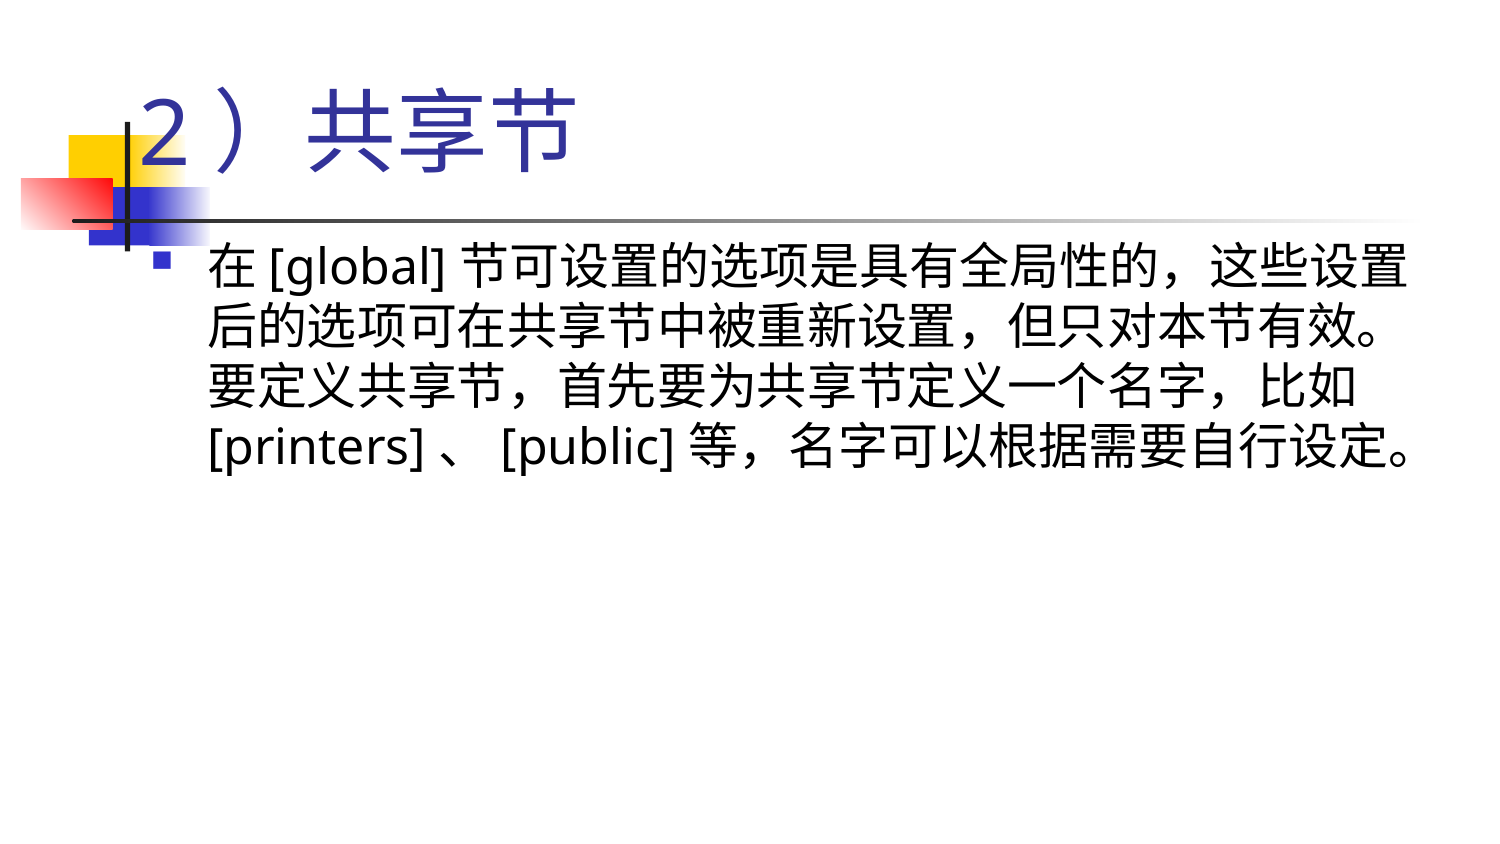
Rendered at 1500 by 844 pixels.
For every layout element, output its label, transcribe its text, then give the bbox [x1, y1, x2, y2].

title 2）共享节 [123, 49, 1462, 192]
list 在[global]节可设置的选项是具有全局性的，这些设置后的选项可在共享节中被重新设置，但只对本节有效。要定义共享节，首先要为共享节定义一个名字，比如[printers]、[public]等，名字可以根据需要自行设定。 [135, 226, 1469, 768]
